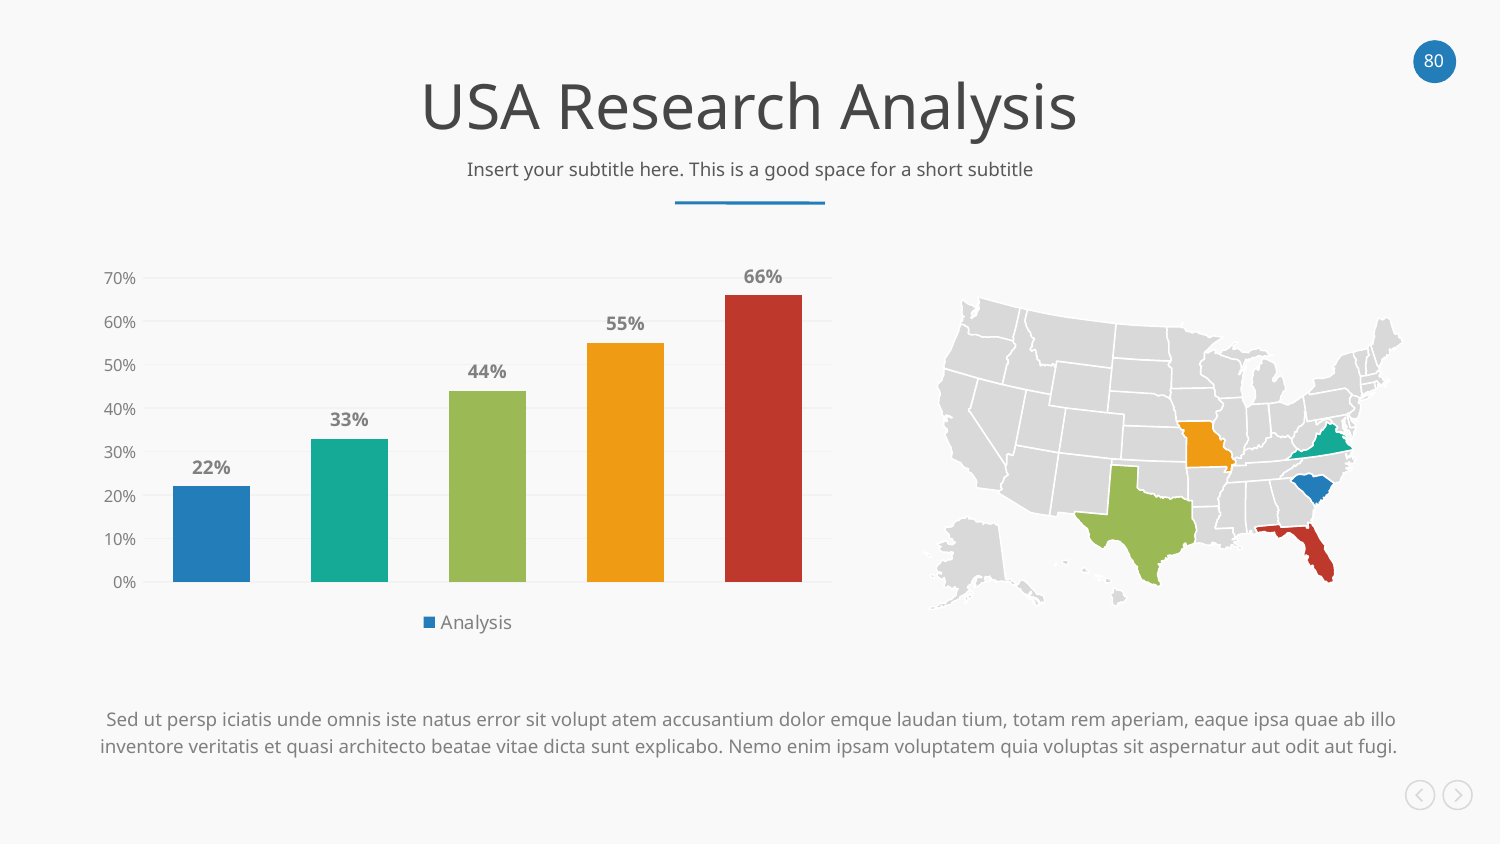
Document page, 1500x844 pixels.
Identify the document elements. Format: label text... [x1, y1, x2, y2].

text_box Sed ut persp iciatis unde omnis iste natus error sit volupt atem accusantium dolor emque laudan tium, totam rem aperiam, eaque ipsa quae ab illo inventore veritatis et quasi architecto beatae vitae dicta sunt explicabo. Nemo enim ipsam voluptatem quia voluptas sit aspernatur aut odit aut fugi. [98, 703, 1403, 758]
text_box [924, 296, 1403, 610]
chart [88, 258, 848, 651]
list USA Research Analysis [97, 71, 1403, 147]
list Insert your subtitle here. This is a good space for a short subtitle [97, 151, 1403, 190]
